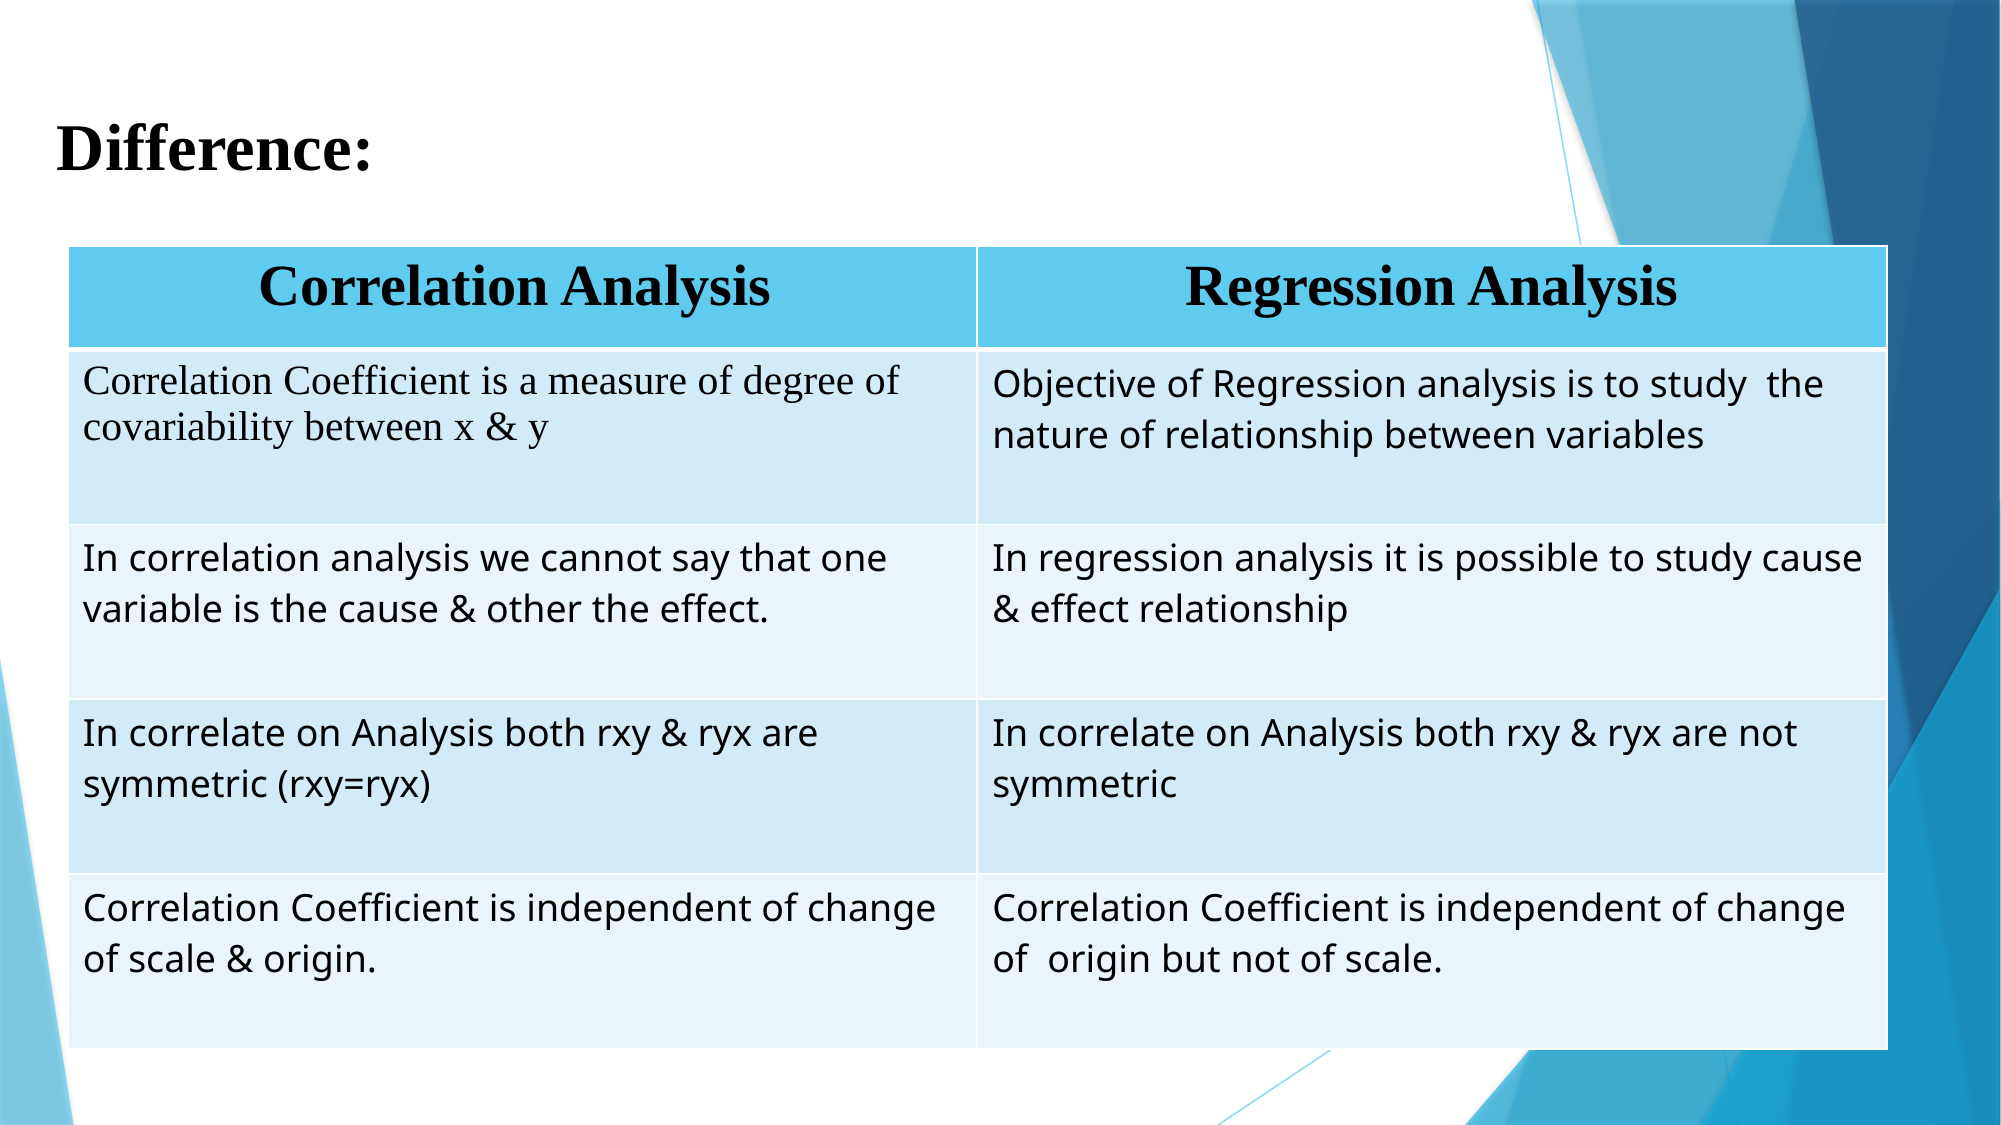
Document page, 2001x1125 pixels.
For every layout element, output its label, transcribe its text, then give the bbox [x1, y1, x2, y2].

table_cell Correlation Coefficient is independent of change of origin but not of scale. [978, 875, 1886, 1048]
table_cell In correlate on Analysis both rxy & ryx are symmetric (rxy=ryx) [69, 700, 976, 873]
table_cell In correlation analysis we cannot say that one variable is the cause & other the effect. [69, 525, 976, 698]
text_box Difference: [42, 96, 1913, 191]
table_cell Correlation Coefficient is a measure of degree of covariability between x & y [69, 352, 976, 524]
table_cell In regression analysis it is possible to study cause & effect relationship [978, 525, 1886, 698]
table_cell Objective of Regression analysis is to study the nature of relationship between variables [978, 352, 1886, 524]
table_cell Correlation Coefficient is independent of change of scale & origin. [69, 875, 976, 1048]
table_header Correlation Analysis [69, 247, 976, 347]
table_cell In correlate on Analysis both rxy & ryx are not symmetric [978, 700, 1886, 873]
table_header Regression Analysis [978, 247, 1886, 347]
